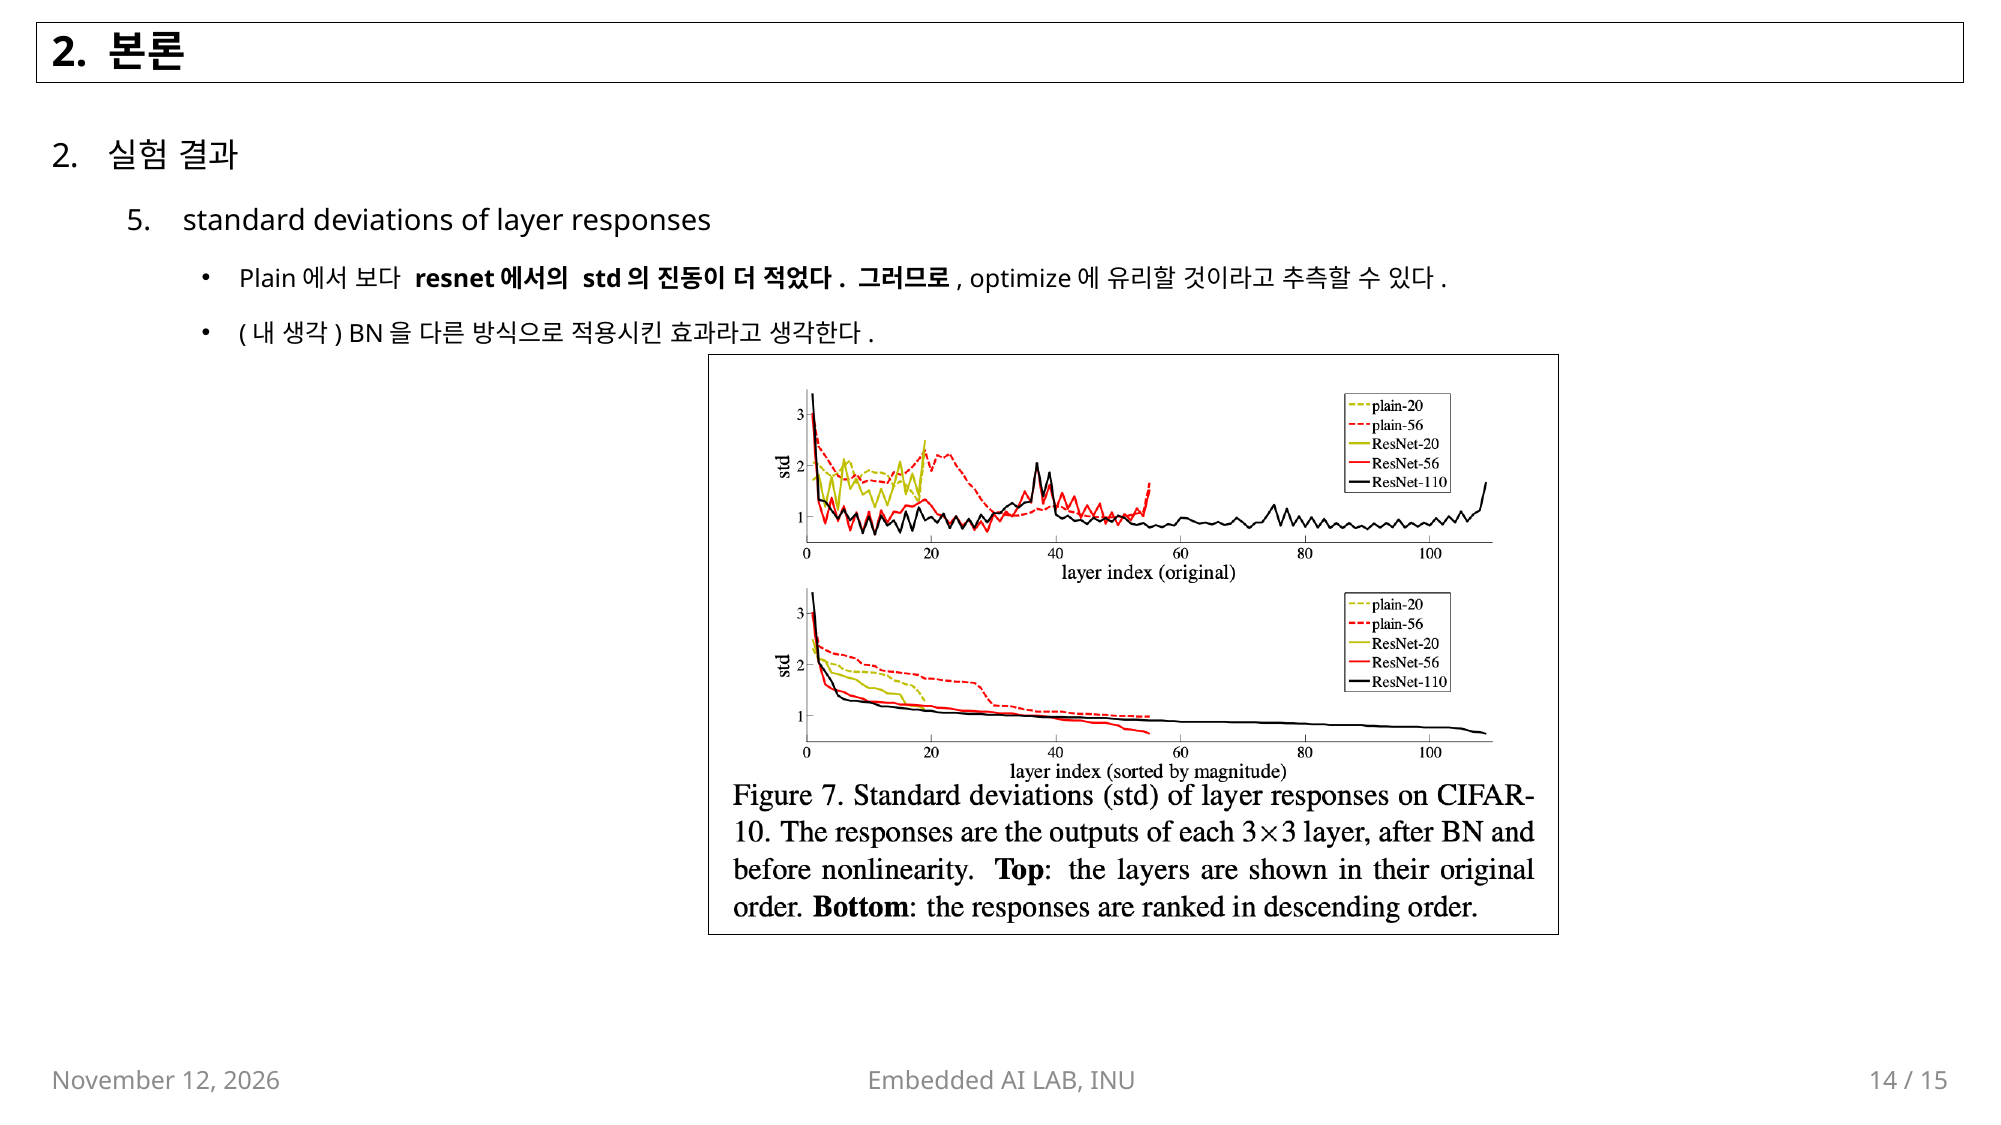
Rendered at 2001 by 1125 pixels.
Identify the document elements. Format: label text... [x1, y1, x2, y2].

list 실험 결과 standard deviations of layer responses Plain에서 보다 resnet에서의 std의 진동이 더 적었다. 그러므로, optimize에 유리할 것이라고 추측할 수 있다. (내 생각) BN을 다른 방식으로 적용시킨 효과라고 생각한다. [36, 106, 1964, 1014]
picture [708, 354, 1559, 935]
title 2. 본론 [36, 22, 1964, 83]
slide_number 14 / 15 [1513, 1051, 1964, 1112]
text_box [505, 231, 536, 293]
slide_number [36, 1051, 487, 1112]
footer Embedded AI LAB, INU [664, 1051, 1340, 1112]
